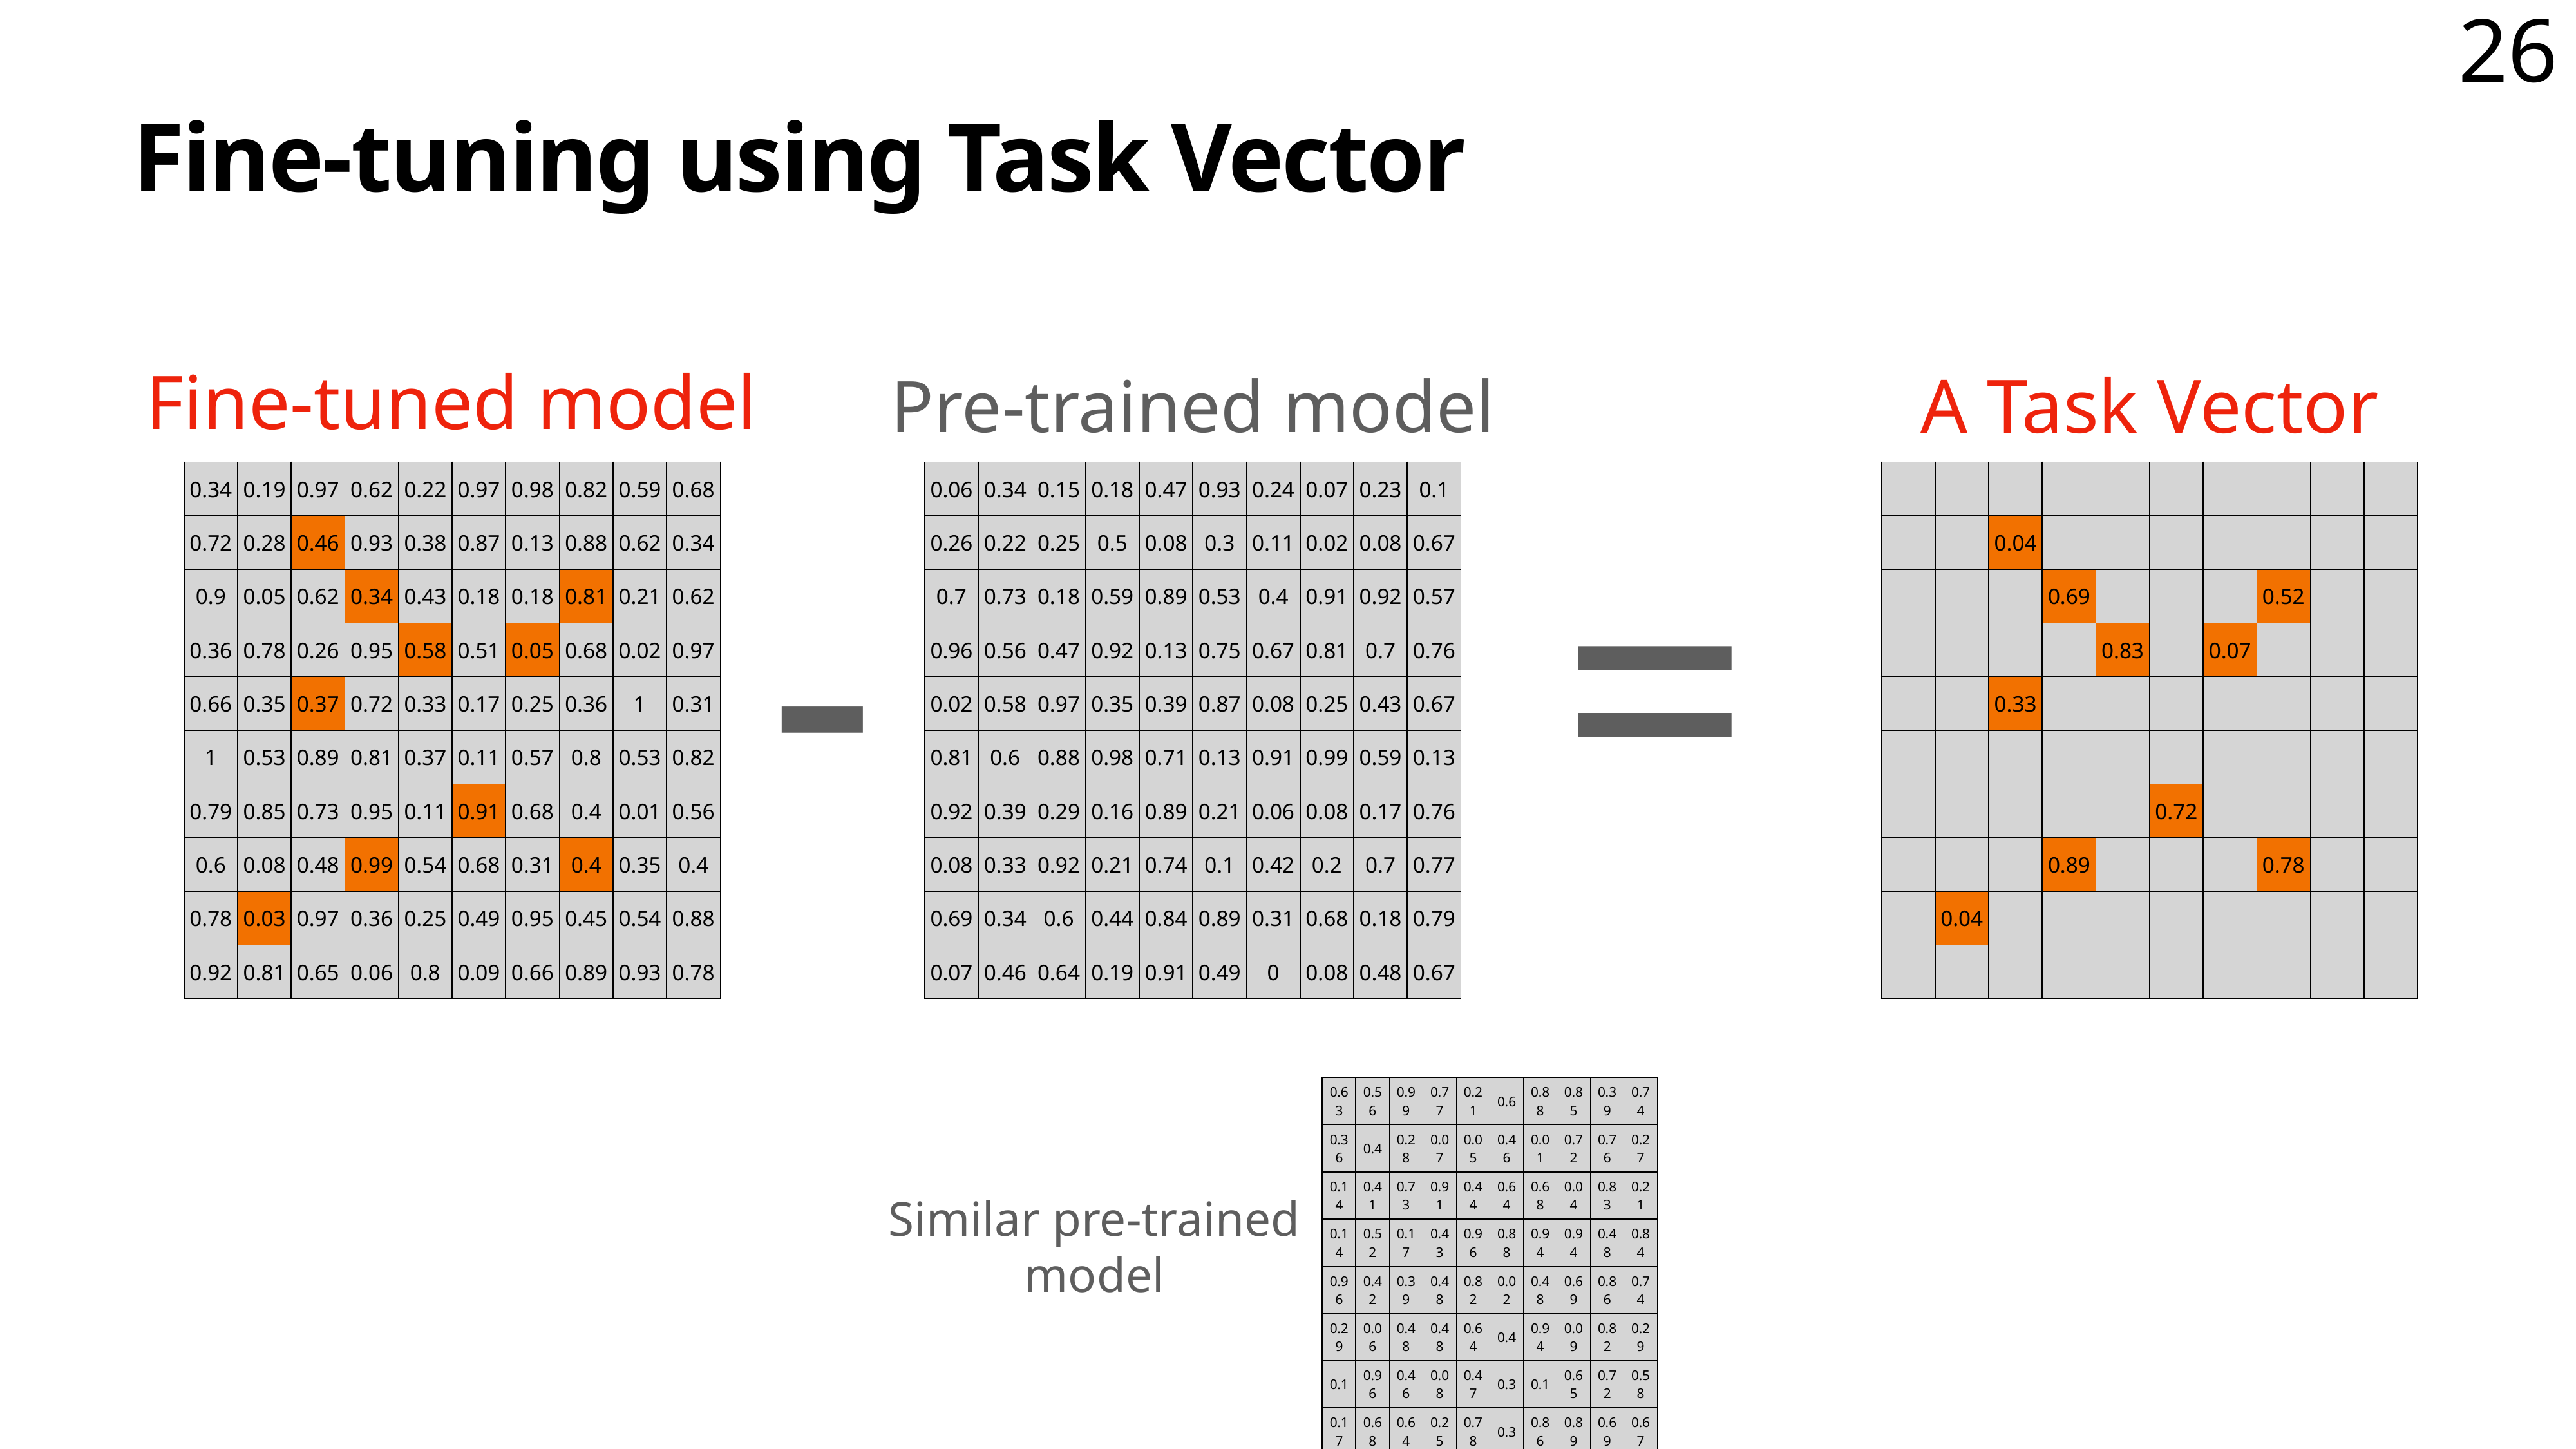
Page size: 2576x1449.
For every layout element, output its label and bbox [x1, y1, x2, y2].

table_cell [185, 945, 237, 998]
table_cell [2365, 838, 2417, 891]
table_cell [1591, 1173, 1624, 1218]
table_cell [399, 892, 451, 945]
table_cell [1591, 1267, 1624, 1313]
table_cell [667, 892, 720, 945]
table_cell [1557, 1173, 1590, 1218]
table_cell [506, 570, 559, 623]
table_cell [2311, 784, 2363, 837]
table_cell [1490, 1361, 1523, 1407]
table_header [1989, 462, 2041, 515]
table_cell [2257, 516, 2310, 569]
table_cell [2150, 945, 2202, 998]
table_header [1591, 1078, 1624, 1124]
table_cell [2311, 945, 2363, 998]
table_header [1490, 1078, 1523, 1124]
title [127, 113, 2449, 266]
table_cell [2096, 784, 2149, 837]
table_cell [1140, 945, 1192, 998]
table_cell [292, 945, 345, 998]
table_cell [1390, 1220, 1423, 1266]
table_cell [1032, 945, 1085, 998]
table_cell [1423, 1125, 1456, 1171]
table_cell [1193, 784, 1246, 837]
table_cell [1457, 1361, 1490, 1407]
table_cell [2096, 731, 2149, 784]
table_cell [2096, 892, 2149, 945]
table_cell [1086, 945, 1139, 998]
table_cell [1356, 1173, 1389, 1218]
table_cell [238, 784, 290, 837]
table_header [1624, 1078, 1657, 1124]
table_cell [979, 623, 1032, 676]
table_cell [1624, 1173, 1657, 1218]
table_cell [925, 784, 978, 837]
table_cell [979, 838, 1032, 891]
table_cell [292, 570, 345, 623]
table_header [2043, 462, 2096, 515]
table_cell [1457, 1408, 1490, 1449]
table_cell [1936, 892, 1988, 945]
table_cell [925, 570, 978, 623]
table_cell [1323, 1173, 1355, 1218]
table_header [2096, 462, 2149, 515]
table_cell [1936, 677, 1988, 730]
table_cell [345, 892, 398, 945]
table_cell [1408, 838, 1461, 891]
text_box [1554, 469, 1757, 882]
table_cell [2365, 516, 2417, 569]
table_cell [1624, 1314, 1657, 1360]
table_cell [1140, 677, 1192, 730]
table_cell [614, 516, 666, 569]
table_cell [1557, 1408, 1590, 1449]
table_header [1408, 462, 1461, 515]
table_cell [2365, 731, 2417, 784]
table_cell [238, 677, 290, 730]
table_cell [1882, 731, 1935, 784]
table_cell [667, 516, 720, 569]
table_cell [1882, 945, 1935, 998]
table_cell [1301, 945, 1353, 998]
table_cell [1032, 892, 1085, 945]
table_cell [2365, 945, 2417, 998]
table_cell [2096, 677, 2149, 730]
table_cell [1882, 892, 1935, 945]
table_cell [614, 570, 666, 623]
table_cell [2096, 516, 2149, 569]
table_cell [1140, 784, 1192, 837]
table_cell [2257, 570, 2310, 623]
table_cell [1557, 1314, 1590, 1360]
table_cell [1193, 623, 1246, 676]
table_cell [2204, 677, 2257, 730]
table_header [185, 462, 237, 515]
table_cell [292, 623, 345, 676]
table_cell [614, 784, 666, 837]
table_cell [2043, 945, 2096, 998]
table_cell [979, 945, 1032, 998]
table_cell [614, 623, 666, 676]
table_cell [238, 516, 290, 569]
table_cell [1936, 516, 1988, 569]
table_cell [238, 838, 290, 891]
table_cell [1354, 731, 1406, 784]
text_box [2288, 0, 2576, 119]
table_cell [345, 570, 398, 623]
table_cell [345, 784, 398, 837]
table_cell [1032, 677, 1085, 730]
table_cell [1032, 838, 1085, 891]
table_cell [1193, 570, 1246, 623]
table_cell [1423, 1361, 1456, 1407]
table_cell [1557, 1361, 1590, 1407]
table_cell [2204, 784, 2257, 837]
table_cell [1354, 677, 1406, 730]
table_header [238, 462, 290, 515]
table_cell [614, 731, 666, 784]
table_cell [979, 570, 1032, 623]
table_cell [1457, 1173, 1490, 1218]
table_cell [1323, 1408, 1355, 1449]
table_cell [2311, 677, 2363, 730]
table_header [506, 462, 559, 515]
table_cell [238, 731, 290, 784]
table_cell [506, 838, 559, 891]
table_cell [667, 570, 720, 623]
table_cell [1882, 570, 1935, 623]
table_header [1086, 462, 1139, 515]
table_cell [1323, 1267, 1355, 1313]
table_cell [185, 516, 237, 569]
table_cell [292, 677, 345, 730]
table_cell [2043, 516, 2096, 569]
table_header [1323, 1078, 1355, 1124]
table_cell [1457, 1267, 1490, 1313]
table_cell [1624, 1408, 1657, 1449]
table_cell [614, 945, 666, 998]
table_cell [238, 570, 290, 623]
table_cell [345, 945, 398, 998]
table_cell [506, 677, 559, 730]
table_cell [2096, 623, 2149, 676]
table_cell [1408, 945, 1461, 998]
table_cell [2311, 570, 2363, 623]
table_cell [453, 677, 505, 730]
table_cell [2365, 892, 2417, 945]
table_cell [185, 677, 237, 730]
table_cell [2311, 731, 2363, 784]
table_cell [1624, 1125, 1657, 1171]
table_cell [1557, 1125, 1590, 1171]
table_cell [1301, 784, 1353, 837]
table_cell [1140, 623, 1192, 676]
table_cell [1247, 945, 1300, 998]
table_cell [2150, 731, 2202, 784]
table_header [1524, 1078, 1557, 1124]
table_header [453, 462, 505, 515]
table_cell [979, 892, 1032, 945]
table_cell [292, 731, 345, 784]
table_header [925, 462, 978, 515]
table_cell [2096, 945, 2149, 998]
table_cell [1247, 892, 1300, 945]
table_cell [2257, 945, 2310, 998]
table_cell [2043, 838, 2096, 891]
table_cell [1989, 892, 2041, 945]
table_cell [185, 570, 237, 623]
table_cell [1936, 623, 1988, 676]
table_cell [453, 731, 505, 784]
table_cell [399, 516, 451, 569]
table_cell [1323, 1220, 1355, 1266]
table_cell [1423, 1314, 1456, 1360]
table_cell [979, 784, 1032, 837]
table_cell [925, 623, 978, 676]
table_cell [292, 892, 345, 945]
table_cell [1354, 623, 1406, 676]
table_cell [185, 731, 237, 784]
table_cell [1356, 1220, 1389, 1266]
table_cell [2365, 623, 2417, 676]
table_cell [2257, 892, 2310, 945]
table_header [1301, 462, 1353, 515]
table_cell [1408, 623, 1461, 676]
table_cell [1591, 1220, 1624, 1266]
table_cell [399, 945, 451, 998]
table_cell [1086, 516, 1139, 569]
table_cell [185, 784, 237, 837]
table_cell [2365, 784, 2417, 837]
table_cell [2257, 677, 2310, 730]
table_cell [1356, 1408, 1389, 1449]
table_cell [1989, 516, 2041, 569]
table_cell [1989, 838, 2041, 891]
table_header [399, 462, 451, 515]
table_header [1423, 1078, 1456, 1124]
table_cell [667, 784, 720, 837]
table_header [2365, 462, 2417, 515]
table_cell [925, 677, 978, 730]
table_cell [1882, 838, 1935, 891]
text_box [762, 469, 882, 882]
table_cell [560, 892, 612, 945]
table_cell [506, 516, 559, 569]
table_cell [1140, 838, 1192, 891]
table_cell [1354, 945, 1406, 998]
table_cell [1936, 945, 1988, 998]
table_header [1356, 1078, 1389, 1124]
table_cell [1193, 945, 1246, 998]
table_header [1140, 462, 1192, 515]
table_header [2150, 462, 2202, 515]
table_cell [1524, 1408, 1557, 1449]
table_cell [1557, 1220, 1590, 1266]
table_cell [1457, 1314, 1490, 1360]
text_box [883, 1183, 1306, 1307]
table_cell [2043, 677, 2096, 730]
table_cell [2204, 945, 2257, 998]
table_cell [292, 784, 345, 837]
table_cell [1882, 623, 1935, 676]
table_cell [1354, 838, 1406, 891]
table_cell [185, 838, 237, 891]
table_cell [1193, 838, 1246, 891]
table_cell [2150, 570, 2202, 623]
table_cell [506, 623, 559, 676]
table_cell [1524, 1220, 1557, 1266]
table_cell [2365, 570, 2417, 623]
table_cell [345, 516, 398, 569]
table_header [2311, 462, 2363, 515]
table_cell [1408, 784, 1461, 837]
table_cell [925, 945, 978, 998]
table_cell [1193, 516, 1246, 569]
table_cell [1086, 570, 1139, 623]
table_cell [1140, 516, 1192, 569]
table_cell [667, 623, 720, 676]
table_cell [1354, 570, 1406, 623]
table_cell [345, 731, 398, 784]
table_cell [2150, 892, 2202, 945]
table_cell [345, 677, 398, 730]
table_cell [453, 945, 505, 998]
table_cell [2257, 838, 2310, 891]
table_cell [1524, 1125, 1557, 1171]
table_cell [1390, 1361, 1423, 1407]
table_cell [1301, 623, 1353, 676]
table_cell [1423, 1267, 1456, 1313]
table_cell [2204, 838, 2257, 891]
table_cell [1301, 570, 1353, 623]
table_cell [1032, 731, 1085, 784]
table_cell [399, 623, 451, 676]
table_cell [1086, 892, 1139, 945]
table_header [560, 462, 612, 515]
table_cell [1882, 784, 1935, 837]
table_cell [1490, 1408, 1523, 1449]
table_header [292, 462, 345, 515]
table_cell [1193, 731, 1246, 784]
table_cell [1408, 731, 1461, 784]
table_cell [1423, 1173, 1456, 1218]
table_cell [979, 731, 1032, 784]
table_cell [1247, 516, 1300, 569]
table_cell [1354, 516, 1406, 569]
table_cell [185, 623, 237, 676]
table_cell [1423, 1220, 1456, 1266]
table_cell [1524, 1267, 1557, 1313]
table_cell [399, 838, 451, 891]
table_cell [667, 838, 720, 891]
table_cell [1356, 1125, 1389, 1171]
table_cell [1490, 1267, 1523, 1313]
table_header [979, 462, 1032, 515]
table_cell [2311, 516, 2363, 569]
table_cell [2204, 731, 2257, 784]
table_cell [185, 892, 237, 945]
table_cell [2257, 731, 2310, 784]
table_cell [1989, 570, 2041, 623]
table_cell [1524, 1173, 1557, 1218]
table_cell [1989, 784, 2041, 837]
table_cell [453, 516, 505, 569]
table_cell [2204, 570, 2257, 623]
table_header [614, 462, 666, 515]
table_cell [560, 784, 612, 837]
table_cell [560, 731, 612, 784]
table_cell [1423, 1408, 1456, 1449]
table_cell [925, 892, 978, 945]
table_cell [2204, 516, 2257, 569]
table_cell [506, 945, 559, 998]
table_cell [2096, 838, 2149, 891]
table_cell [1140, 731, 1192, 784]
table_cell [1086, 838, 1139, 891]
table_cell [1356, 1361, 1389, 1407]
table_cell [614, 838, 666, 891]
table_cell [1086, 784, 1139, 837]
table_cell [667, 677, 720, 730]
table_cell [925, 516, 978, 569]
table_cell [2204, 623, 2257, 676]
table_cell [292, 516, 345, 569]
table_cell [1591, 1125, 1624, 1171]
table_cell [2150, 784, 2202, 837]
table_cell [345, 623, 398, 676]
table_cell [1032, 784, 1085, 837]
table_cell [2150, 516, 2202, 569]
table_cell [2204, 892, 2257, 945]
table_cell [2043, 570, 2096, 623]
table_cell [399, 784, 451, 837]
table_cell [1457, 1125, 1490, 1171]
table_header [1557, 1078, 1590, 1124]
table_header [1247, 462, 1300, 515]
table_cell [1882, 677, 1935, 730]
table_header [1354, 462, 1406, 515]
table_cell [1882, 516, 1935, 569]
table_cell [1323, 1125, 1355, 1171]
table_cell [238, 892, 290, 945]
table_cell [1247, 677, 1300, 730]
table_cell [560, 570, 612, 623]
table_cell [1323, 1361, 1355, 1407]
table_cell [2150, 838, 2202, 891]
table_cell [238, 623, 290, 676]
table_cell [1193, 677, 1246, 730]
table_cell [1936, 784, 1988, 837]
table_cell [1354, 784, 1406, 837]
table_cell [453, 838, 505, 891]
table_cell [1408, 516, 1461, 569]
table_cell [1193, 892, 1246, 945]
table_cell [1408, 892, 1461, 945]
table_cell [1032, 570, 1085, 623]
table_cell [2257, 623, 2310, 676]
table_cell [1247, 570, 1300, 623]
table_cell [925, 838, 978, 891]
table_cell [1524, 1314, 1557, 1360]
table_header [1882, 462, 1935, 515]
table_cell [2257, 784, 2310, 837]
table_cell [1490, 1220, 1523, 1266]
table_cell [1524, 1361, 1557, 1407]
table_cell [1936, 731, 1988, 784]
table_cell [1323, 1314, 1355, 1360]
table_cell [1354, 892, 1406, 945]
table_cell [1247, 623, 1300, 676]
table_cell [1989, 677, 2041, 730]
table_cell [453, 784, 505, 837]
table_cell [1247, 838, 1300, 891]
table_cell [560, 945, 612, 998]
table_cell [2043, 892, 2096, 945]
table_header [1032, 462, 1085, 515]
table_cell [1140, 570, 1192, 623]
table_cell [1936, 570, 1988, 623]
table_cell [1086, 731, 1139, 784]
table_cell [1390, 1125, 1423, 1171]
table_cell [1591, 1408, 1624, 1449]
table_cell [1490, 1173, 1523, 1218]
table_cell [2150, 677, 2202, 730]
table_cell [1247, 731, 1300, 784]
table_cell [1624, 1361, 1657, 1407]
table_cell [506, 784, 559, 837]
table_cell [2365, 677, 2417, 730]
table_cell [453, 892, 505, 945]
table_cell [1086, 677, 1139, 730]
table_header [345, 462, 398, 515]
table_header [1457, 1078, 1490, 1124]
table_cell [2311, 838, 2363, 891]
table_cell [1624, 1220, 1657, 1266]
table_cell [1490, 1125, 1523, 1171]
table_cell [1301, 838, 1353, 891]
table_cell [1247, 784, 1300, 837]
table_cell [2096, 570, 2149, 623]
table_cell [1989, 945, 2041, 998]
table_cell [979, 516, 1032, 569]
table_cell [292, 838, 345, 891]
table_cell [1301, 516, 1353, 569]
table_cell [2043, 731, 2096, 784]
table_cell [1989, 731, 2041, 784]
table_cell [1390, 1314, 1423, 1360]
table_cell [1356, 1267, 1389, 1313]
text_box [140, 350, 763, 450]
table_cell [506, 731, 559, 784]
table_cell [399, 677, 451, 730]
table_cell [667, 945, 720, 998]
table_header [1936, 462, 1988, 515]
table_cell [1408, 570, 1461, 623]
table_cell [614, 892, 666, 945]
table_cell [560, 516, 612, 569]
table_header [2204, 462, 2257, 515]
table_cell [1301, 731, 1353, 784]
table_cell [238, 945, 290, 998]
table_cell [1301, 892, 1353, 945]
table_cell [614, 677, 666, 730]
table_header [667, 462, 720, 515]
table_cell [506, 892, 559, 945]
table_cell [2311, 892, 2363, 945]
table_cell [1457, 1220, 1490, 1266]
table_cell [1390, 1173, 1423, 1218]
table_cell [1032, 623, 1085, 676]
table_cell [2043, 623, 2096, 676]
table_cell [1032, 516, 1085, 569]
table_cell [1140, 892, 1192, 945]
table_cell [1989, 623, 2041, 676]
table_cell [1356, 1314, 1389, 1360]
table_cell [345, 838, 398, 891]
table_cell [2311, 623, 2363, 676]
table_cell [1624, 1267, 1657, 1313]
table_cell [453, 623, 505, 676]
table_cell [560, 623, 612, 676]
table_cell [399, 570, 451, 623]
table_cell [399, 731, 451, 784]
table_cell [1591, 1314, 1624, 1360]
table_header [1390, 1078, 1423, 1124]
table_cell [1086, 623, 1139, 676]
table_cell [1557, 1267, 1590, 1313]
text_box [1915, 354, 2384, 453]
table_cell [667, 731, 720, 784]
table_cell [560, 677, 612, 730]
table_cell [453, 570, 505, 623]
table_cell [1301, 677, 1353, 730]
table_cell [1390, 1408, 1423, 1449]
table_header [2257, 462, 2310, 515]
table_header [1193, 462, 1246, 515]
table_cell [1936, 838, 1988, 891]
table_cell [979, 677, 1032, 730]
text_box [886, 355, 1501, 452]
table_cell [2150, 623, 2202, 676]
table_cell [560, 838, 612, 891]
table_cell [1591, 1361, 1624, 1407]
table_cell [925, 731, 978, 784]
table_cell [1390, 1267, 1423, 1313]
table_cell [2043, 784, 2096, 837]
table_cell [1408, 677, 1461, 730]
table_cell [1490, 1314, 1523, 1360]
